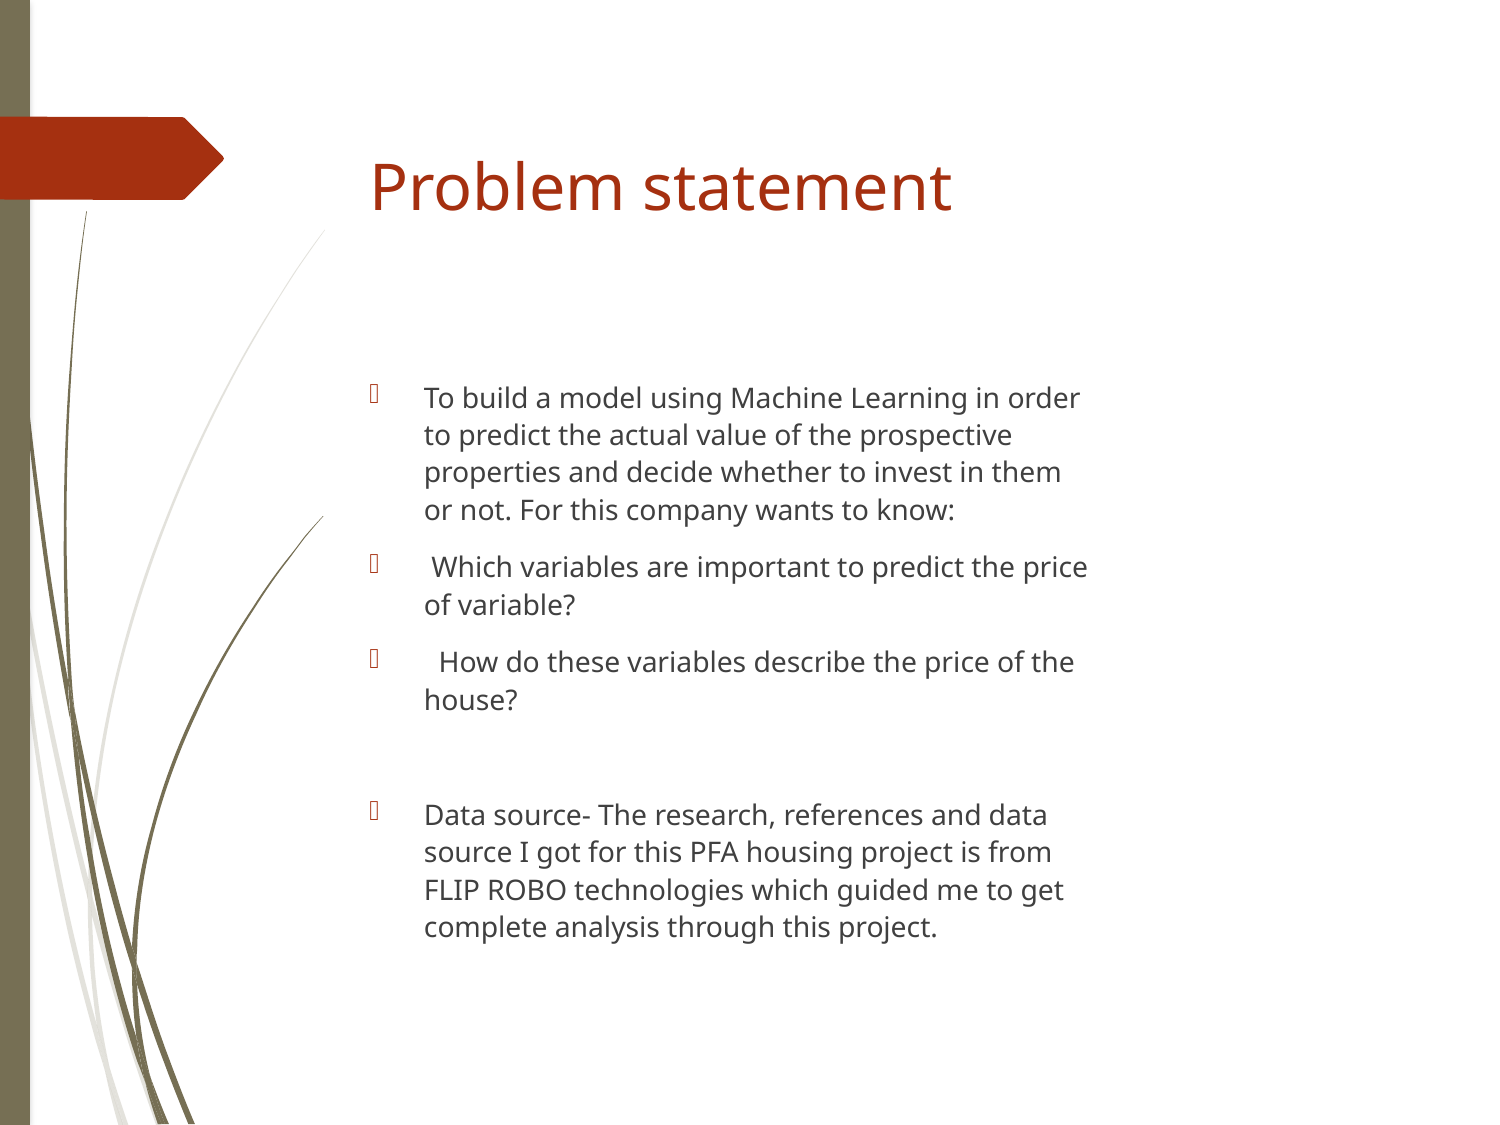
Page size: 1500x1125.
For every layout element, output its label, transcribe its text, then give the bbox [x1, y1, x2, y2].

list To build a model using Machine Learning in order to predict the actual value of the prospective properties and decide whether to invest in them or not. For this company wants to know: Which variables are important to predict the price of variable? How do these variables describe the price of the house? Data source- The research, references and data source I got for this PFA housing project is from FLIP ROBO technologies which guided me to get complete analysis through this project. [354, 368, 1108, 993]
title Problem statement [354, 138, 1121, 340]
